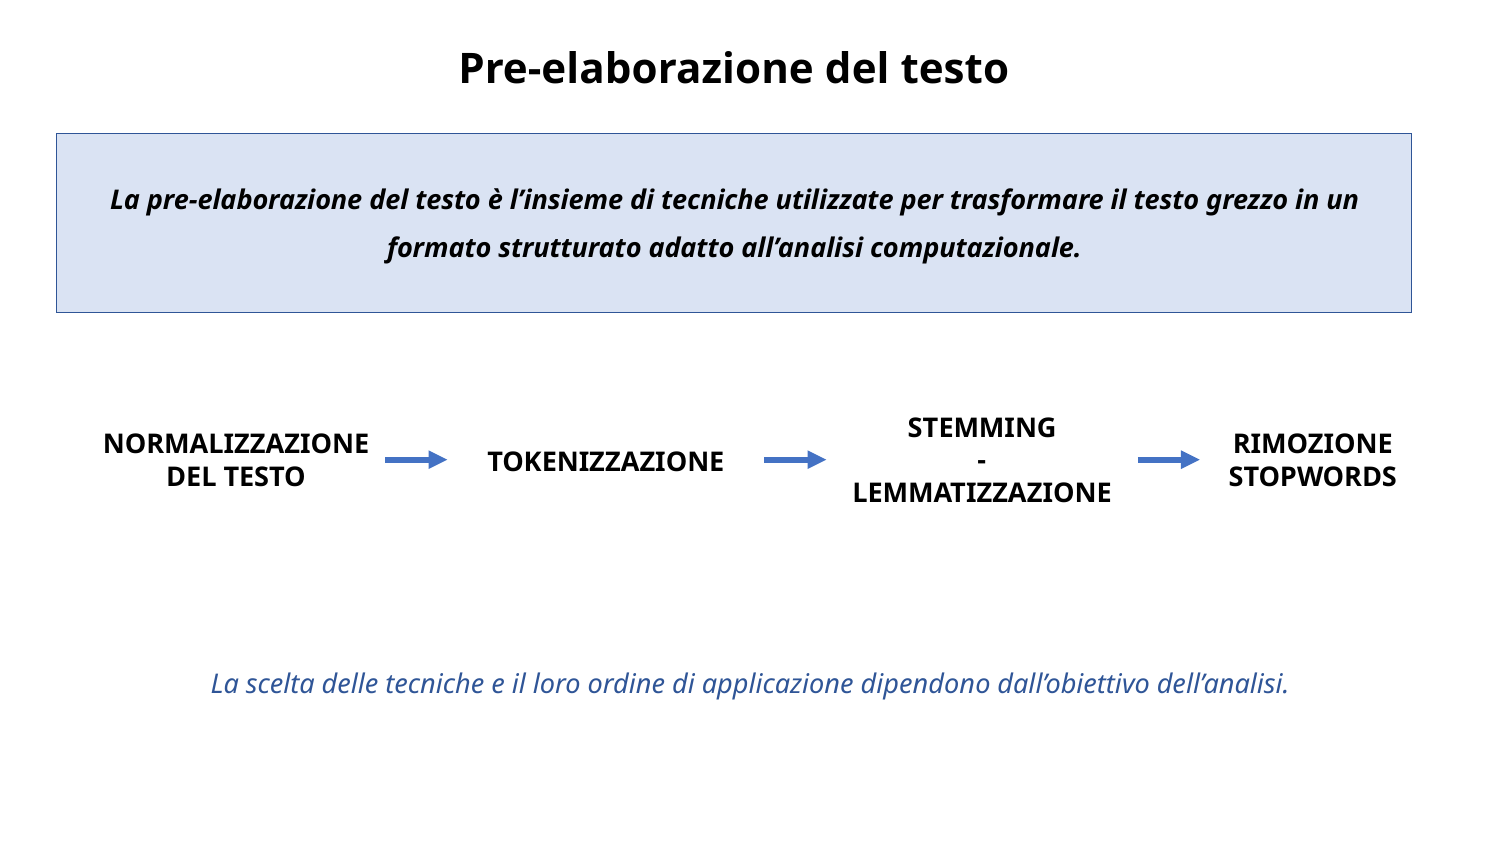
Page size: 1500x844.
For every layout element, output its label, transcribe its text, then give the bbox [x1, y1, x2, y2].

text_box La scelta delle tecniche e il loro ordine di applicazione dipendono dall’obiettivo dell’analisi. [198, 649, 1302, 699]
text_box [86, 402, 1414, 517]
text_box La pre-elaborazione del testo è l’insieme di tecniche utilizzate per trasformare il testo grezzo in un formato strutturato adatto all’analisi computazionale. [56, 133, 1412, 313]
text_box Pre-elaborazione del testo [458, 40, 1010, 92]
